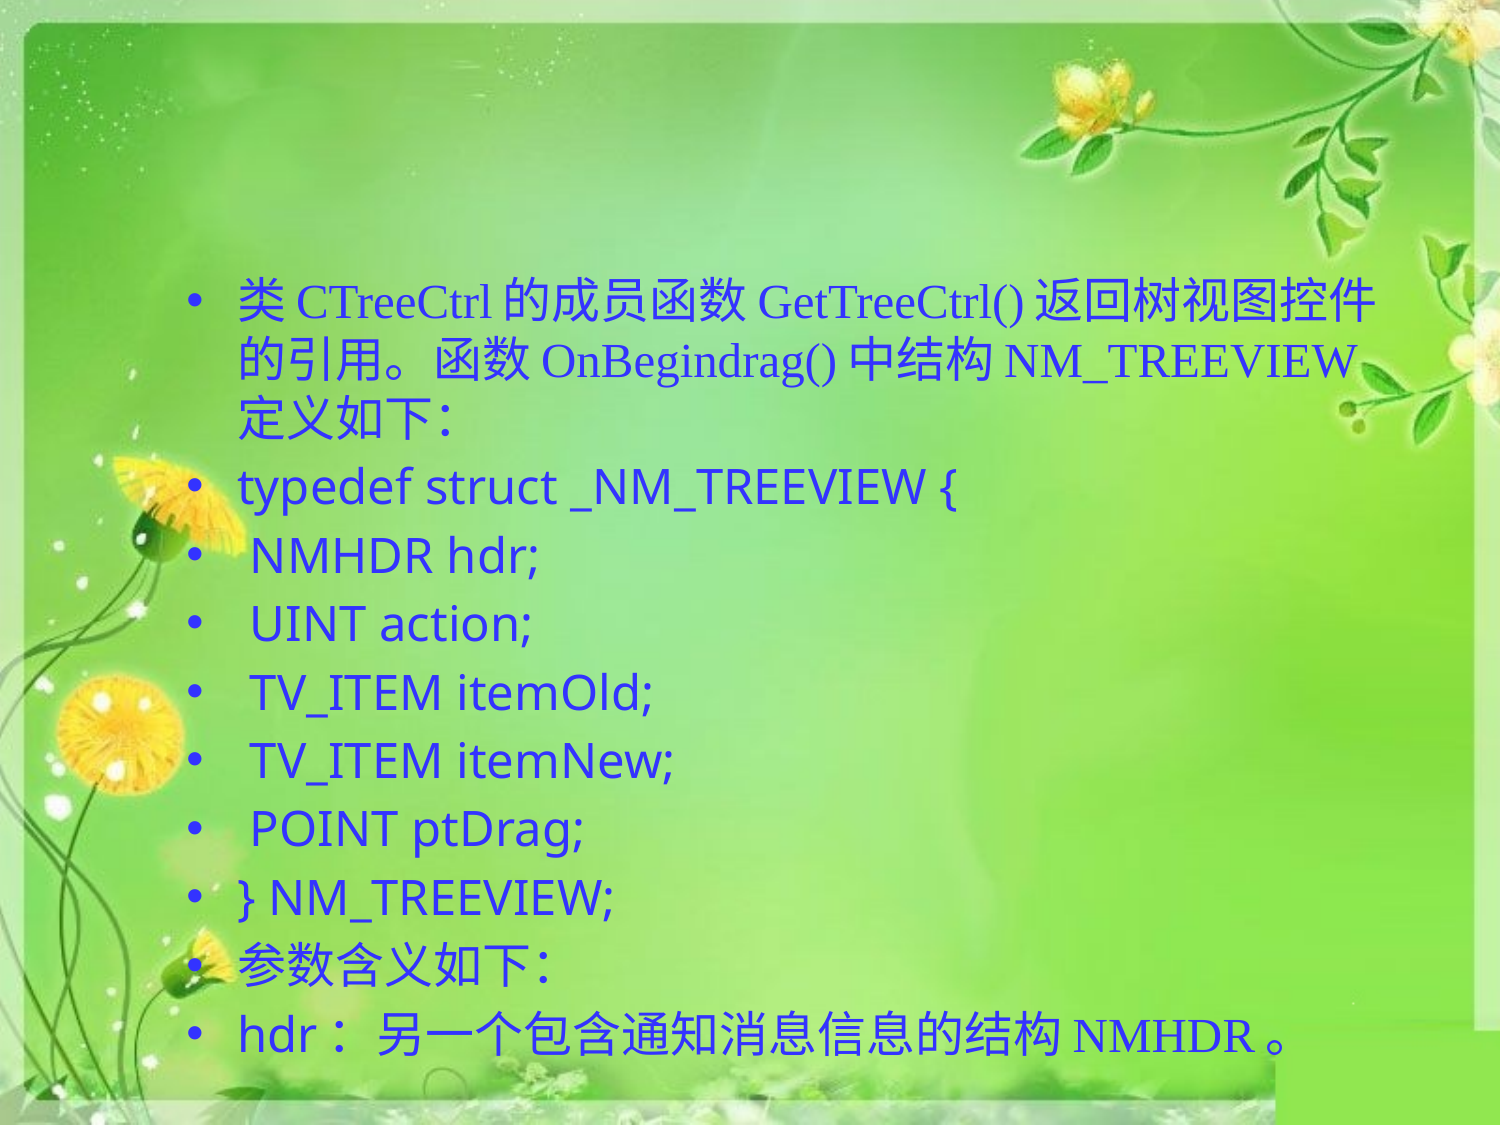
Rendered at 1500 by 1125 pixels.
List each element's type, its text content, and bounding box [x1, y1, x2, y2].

picture [0, 0, 1500, 1125]
list 类CTreeCtrl的成员函数GetTreeCtrl()返回树视图控件的引用。函数OnBegindrag()中结构NM_TREEVIEW定义如下： typedef struct _NM_TREEVIEW { NMHDR hdr; UINT action; TV_ITEM itemOld; TV_ITEM itemNew; POINT ptDrag; } NM_TREEVIEW; 参数含义如下： hdr：另一个包含通知消息信息的结构NMHDR。 [171, 262, 1425, 1071]
